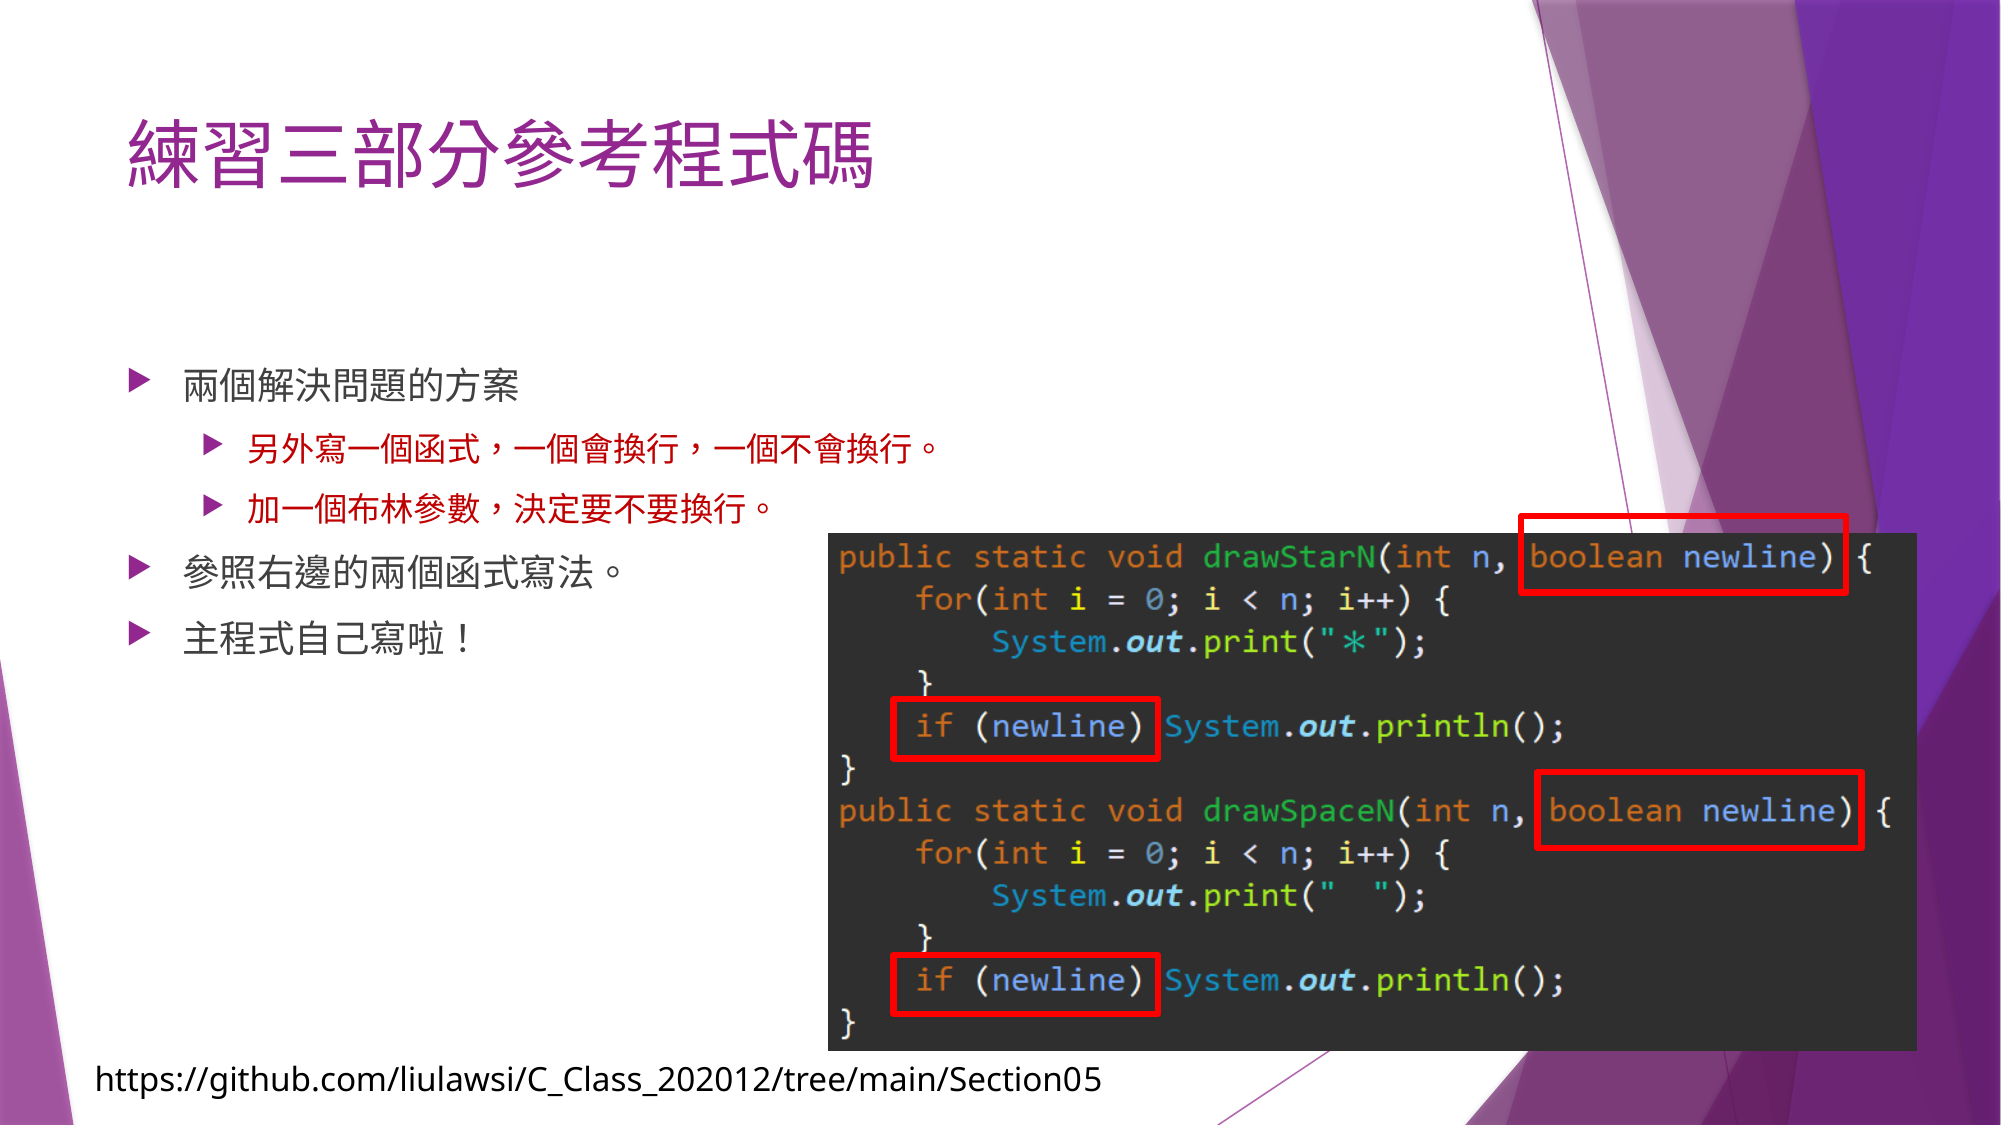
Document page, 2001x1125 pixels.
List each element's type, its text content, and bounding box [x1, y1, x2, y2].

list 兩個解決問題的方案 另外寫一個函式，一個會換行，一個不會換行。 加一個布林參數，決定要不要換行。 參照右邊的兩個函式寫法。 主程式自己寫啦！ [111, 354, 1522, 992]
text_box [1520, 514, 1848, 532]
picture [827, 533, 1918, 1052]
title 練習三部分參考程式碼 [111, 99, 1522, 317]
